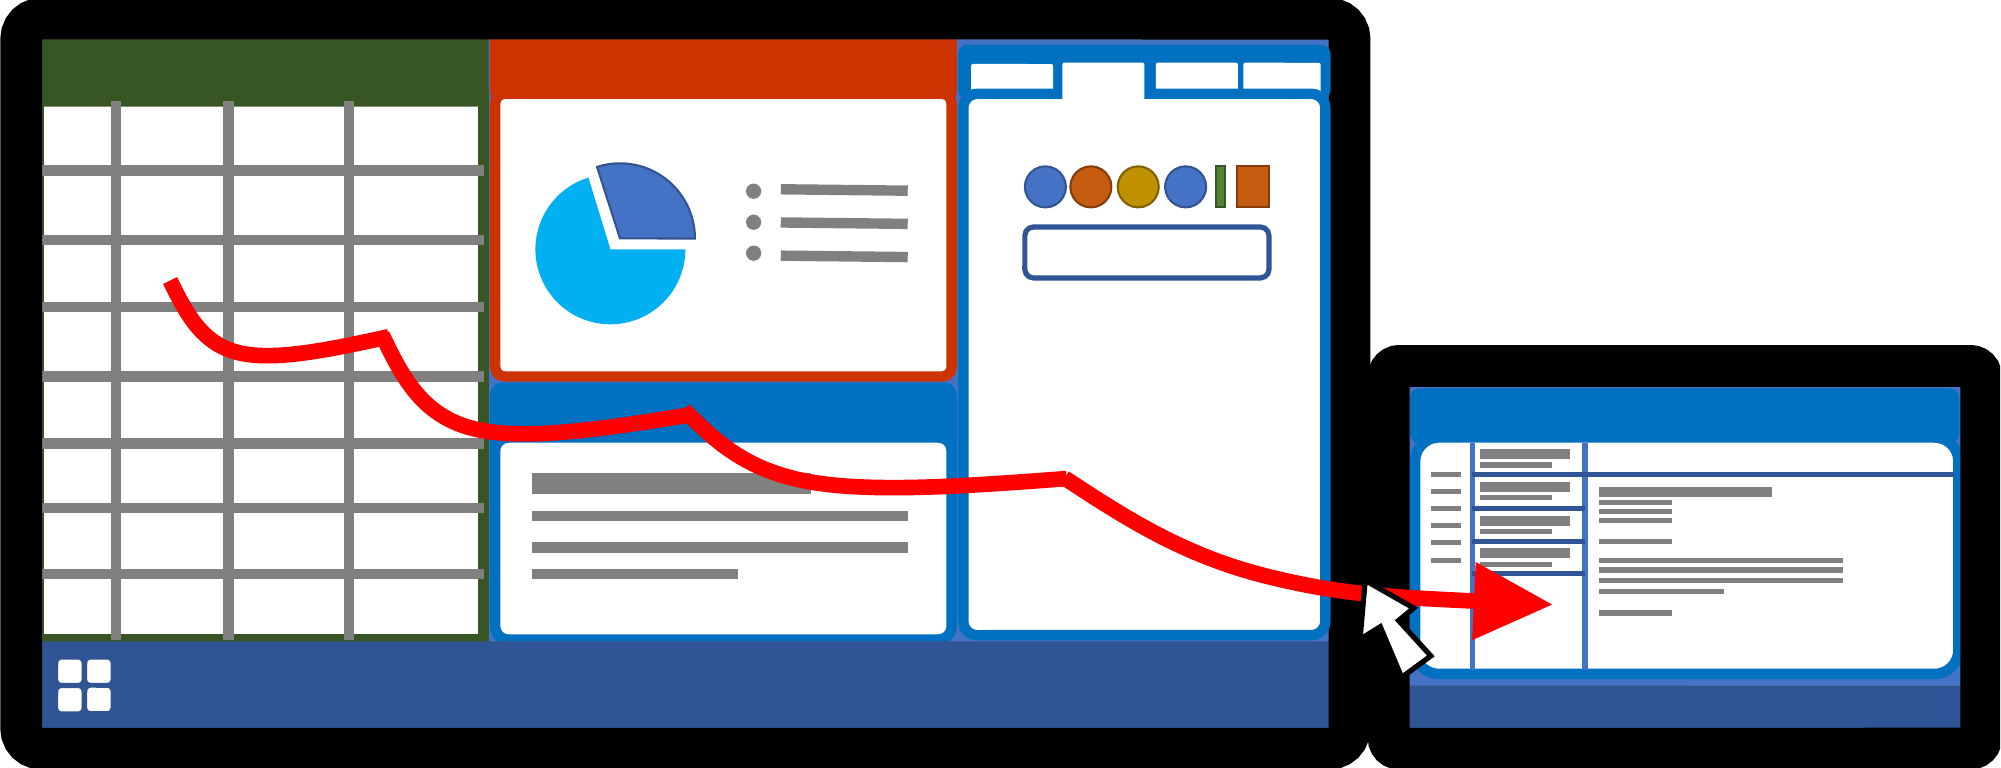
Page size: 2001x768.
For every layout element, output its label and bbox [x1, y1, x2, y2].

text_box [1358, 578, 1433, 679]
text_box [683, 409, 1064, 489]
text_box [169, 280, 382, 357]
text_box [381, 334, 688, 435]
text_box [1064, 477, 1553, 614]
